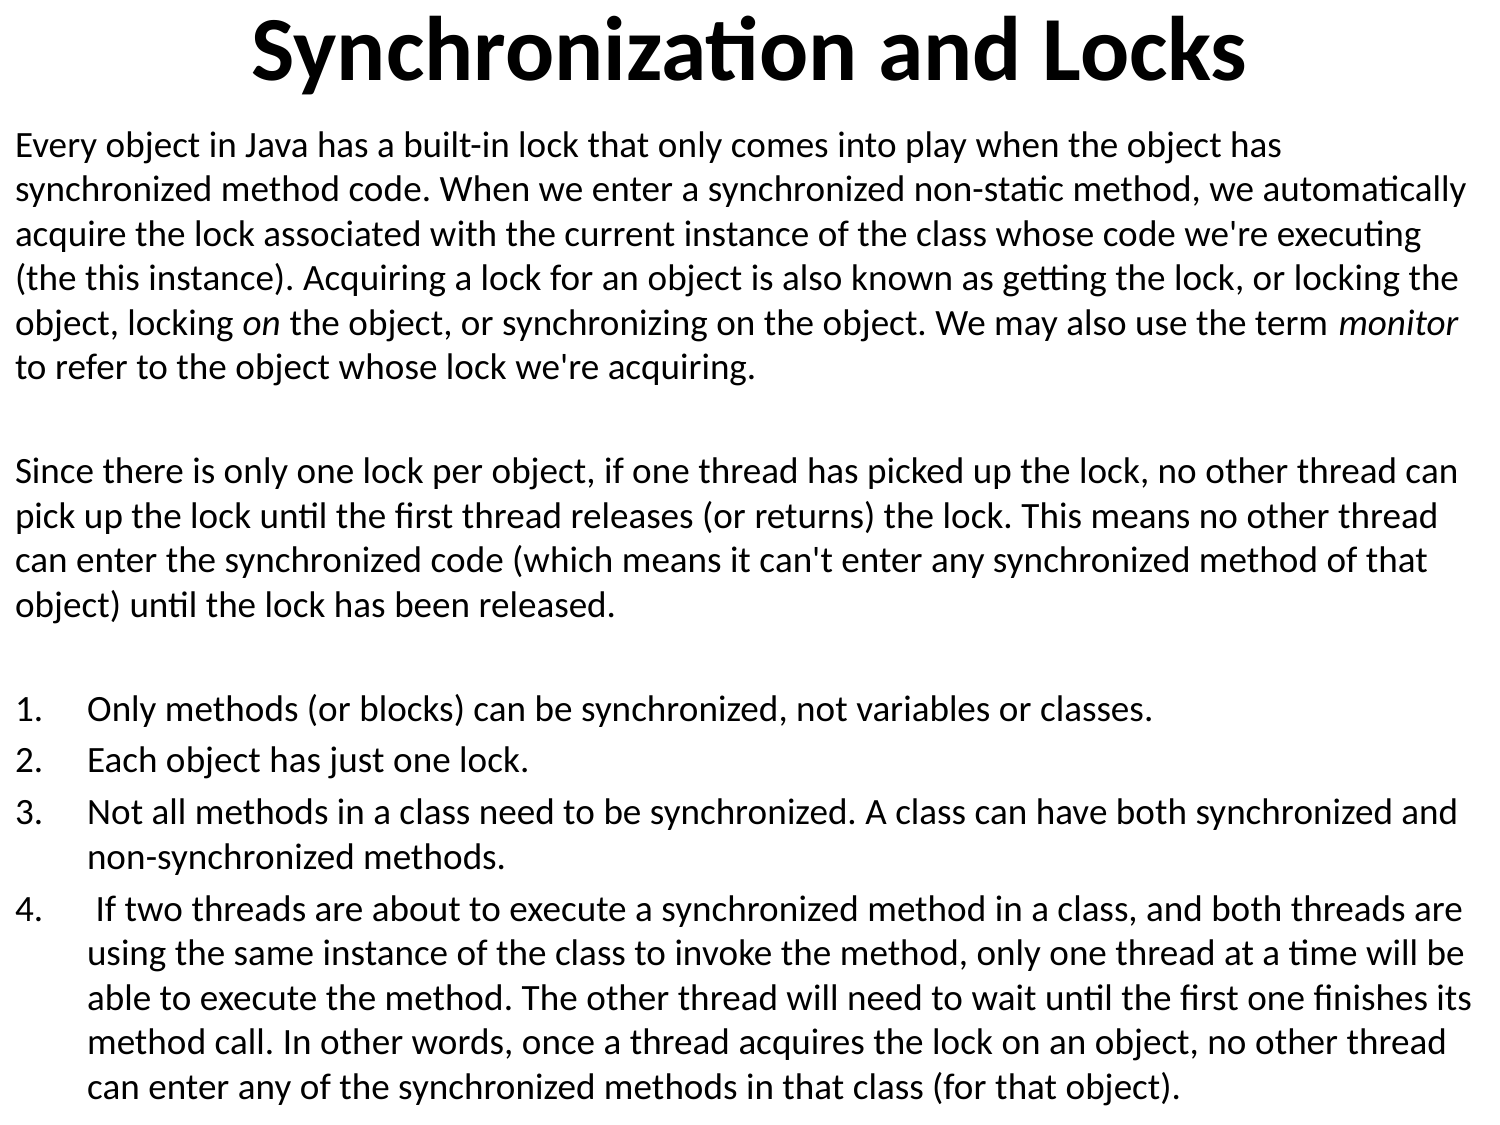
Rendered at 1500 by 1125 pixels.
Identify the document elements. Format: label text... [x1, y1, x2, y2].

title Synchronization and Locks [75, 0, 1425, 112]
list Every object in Java has a built-in lock that only comes into play when the object has synchronized method code. When we enter a synchronized non-static method, we automatically acquire the lock associated with the current instance of the class whose code we're executing (the this instance). Acquiring a lock for an object is also known as getting the lock, or locking the object, locking on the object, or synchronizing on the object. We may also use the term monitor to refer to the object whose lock we're acquiring. Since there is only one lock per object, if one thread has picked up the lock, no other thread can pick up the lock until the first thread releases (or returns) the lock. This means no other thread can enter the synchronized code (which means it can't enter any synchronized method of that object) until the lock has been released. Only methods (or blocks) can be synchronized, not variables or classes. Each object has just one lock. Not all methods in a class need to be synchronized. A class can have both synchronized and non-synchronized methods. If two threads are about to execute a synchronized method in a class, and both threads are using the same instance of the class to invoke the method, only one thread at a time will be able to execute the method. The other thread will need to wait until the first one finishes its method call. In other words, once a thread acquires the lock on an object, no other thread can enter any of the synchronized methods in that class (for that object). [0, 112, 1500, 1125]
